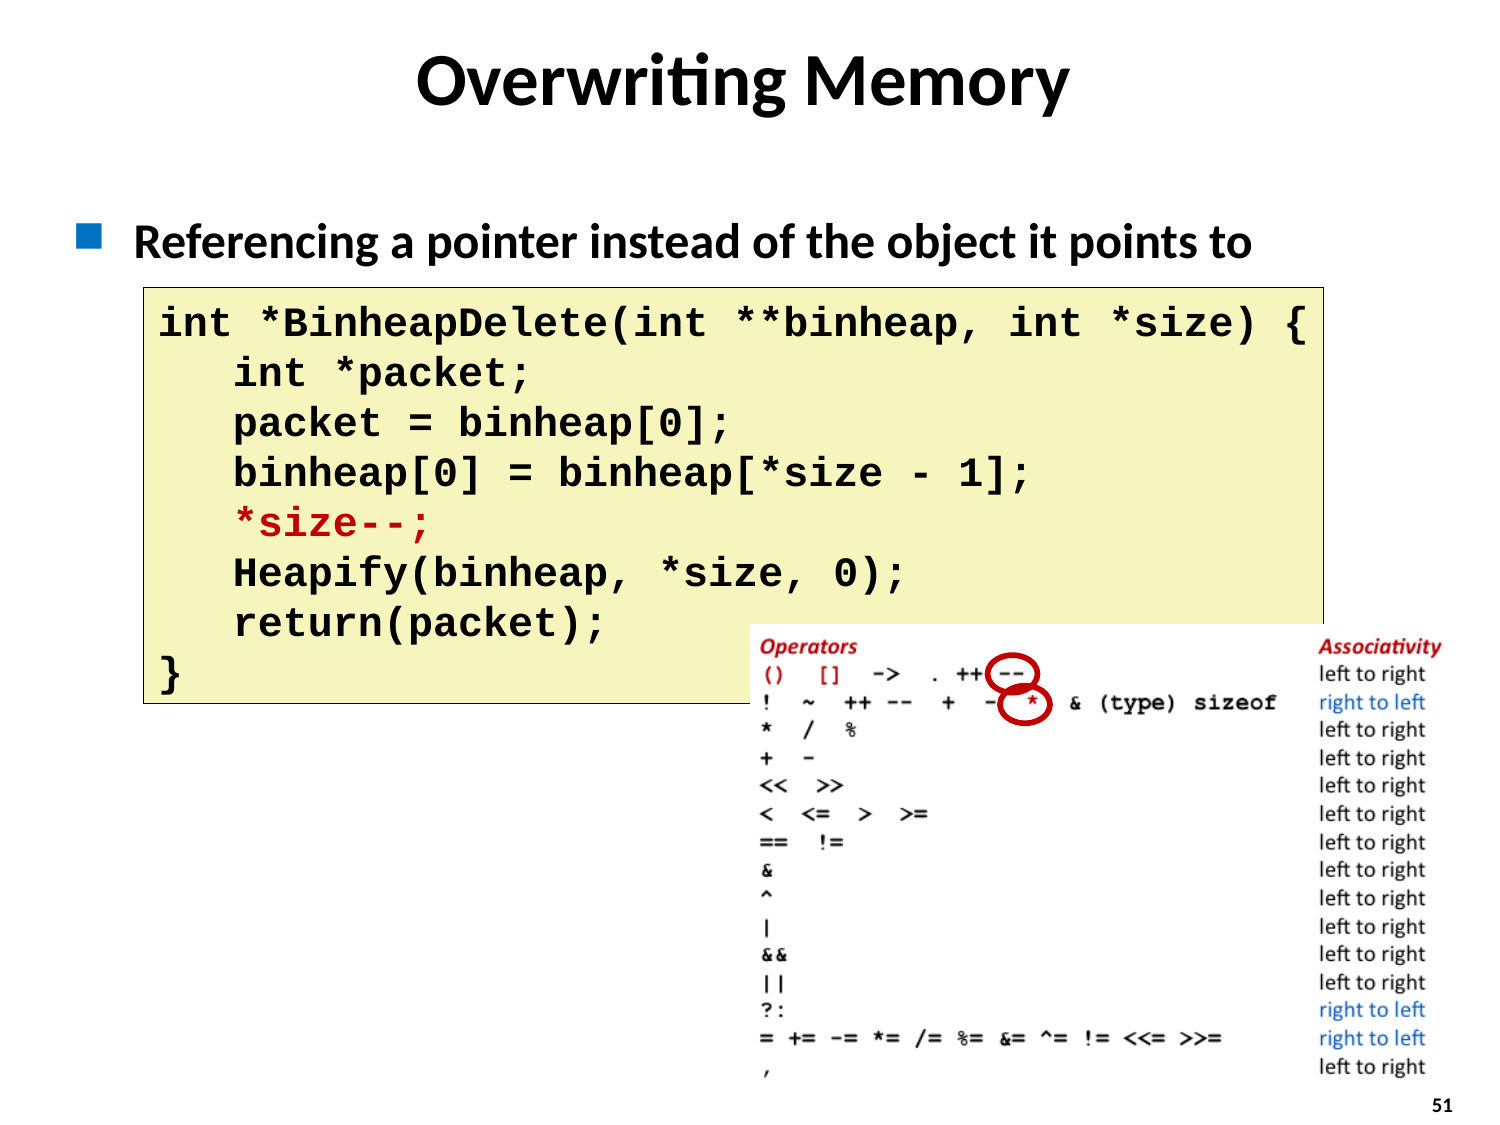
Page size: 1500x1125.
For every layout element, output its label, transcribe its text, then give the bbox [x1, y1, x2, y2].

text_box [749, 624, 1457, 1087]
list Referencing a pointer instead of the object it points to [61, 205, 1426, 1063]
title Overwriting Memory [28, 17, 1459, 147]
text_box int *BinheapDelete(int **binheap, int *size) { int *packet; packet = binheap[0]; binheap[0] = binheap[*size - 1]; *size--; Heapify(binheap, *size, 0); return(packet); } [143, 287, 1323, 703]
